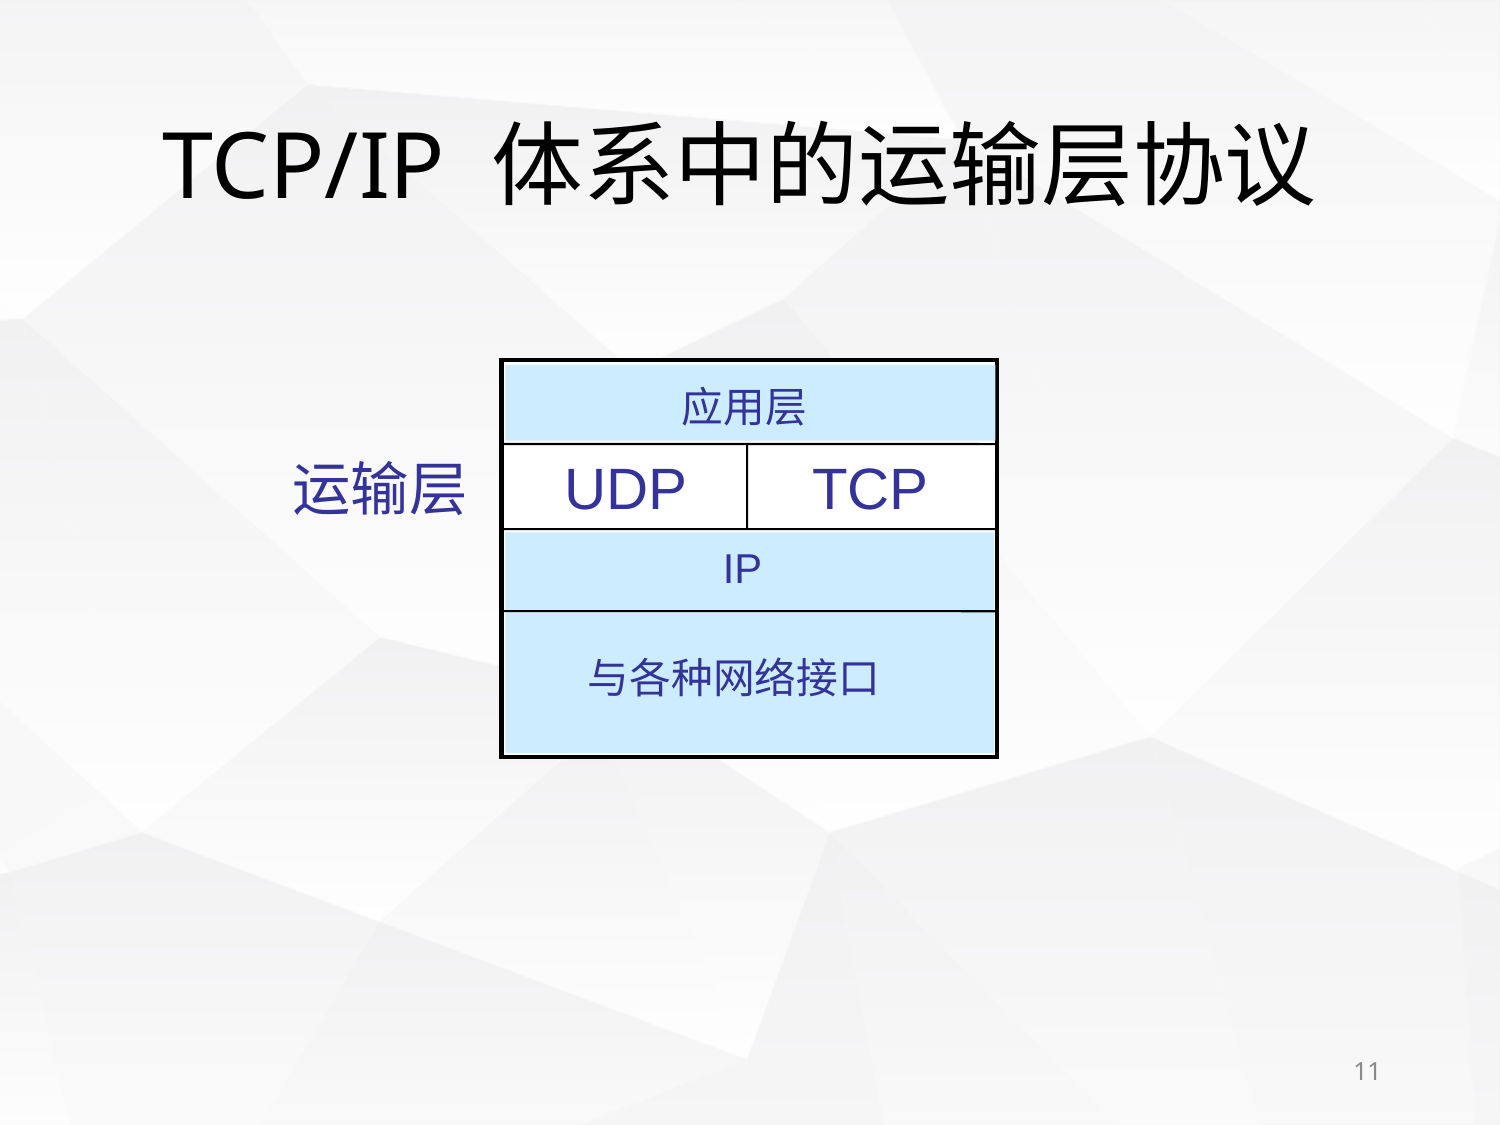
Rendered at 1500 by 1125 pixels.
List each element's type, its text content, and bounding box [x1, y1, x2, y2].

text_box UDP [549, 444, 702, 529]
text_box 与各种网络接口 [573, 645, 952, 710]
text_box [505, 532, 994, 611]
text_box IP [708, 534, 778, 600]
text_box [505, 364, 996, 441]
title TCP/IP 体系中的运输层协议 [103, 59, 1397, 278]
text_box [501, 530, 998, 757]
slide_number 11 [1059, 1042, 1397, 1103]
picture [0, 0, 1500, 1125]
text_box 应用层 [667, 373, 823, 438]
text_box [501, 360, 998, 529]
text_box [505, 612, 994, 754]
text_box TCP [797, 444, 944, 529]
text_box 运输层 [277, 444, 483, 529]
